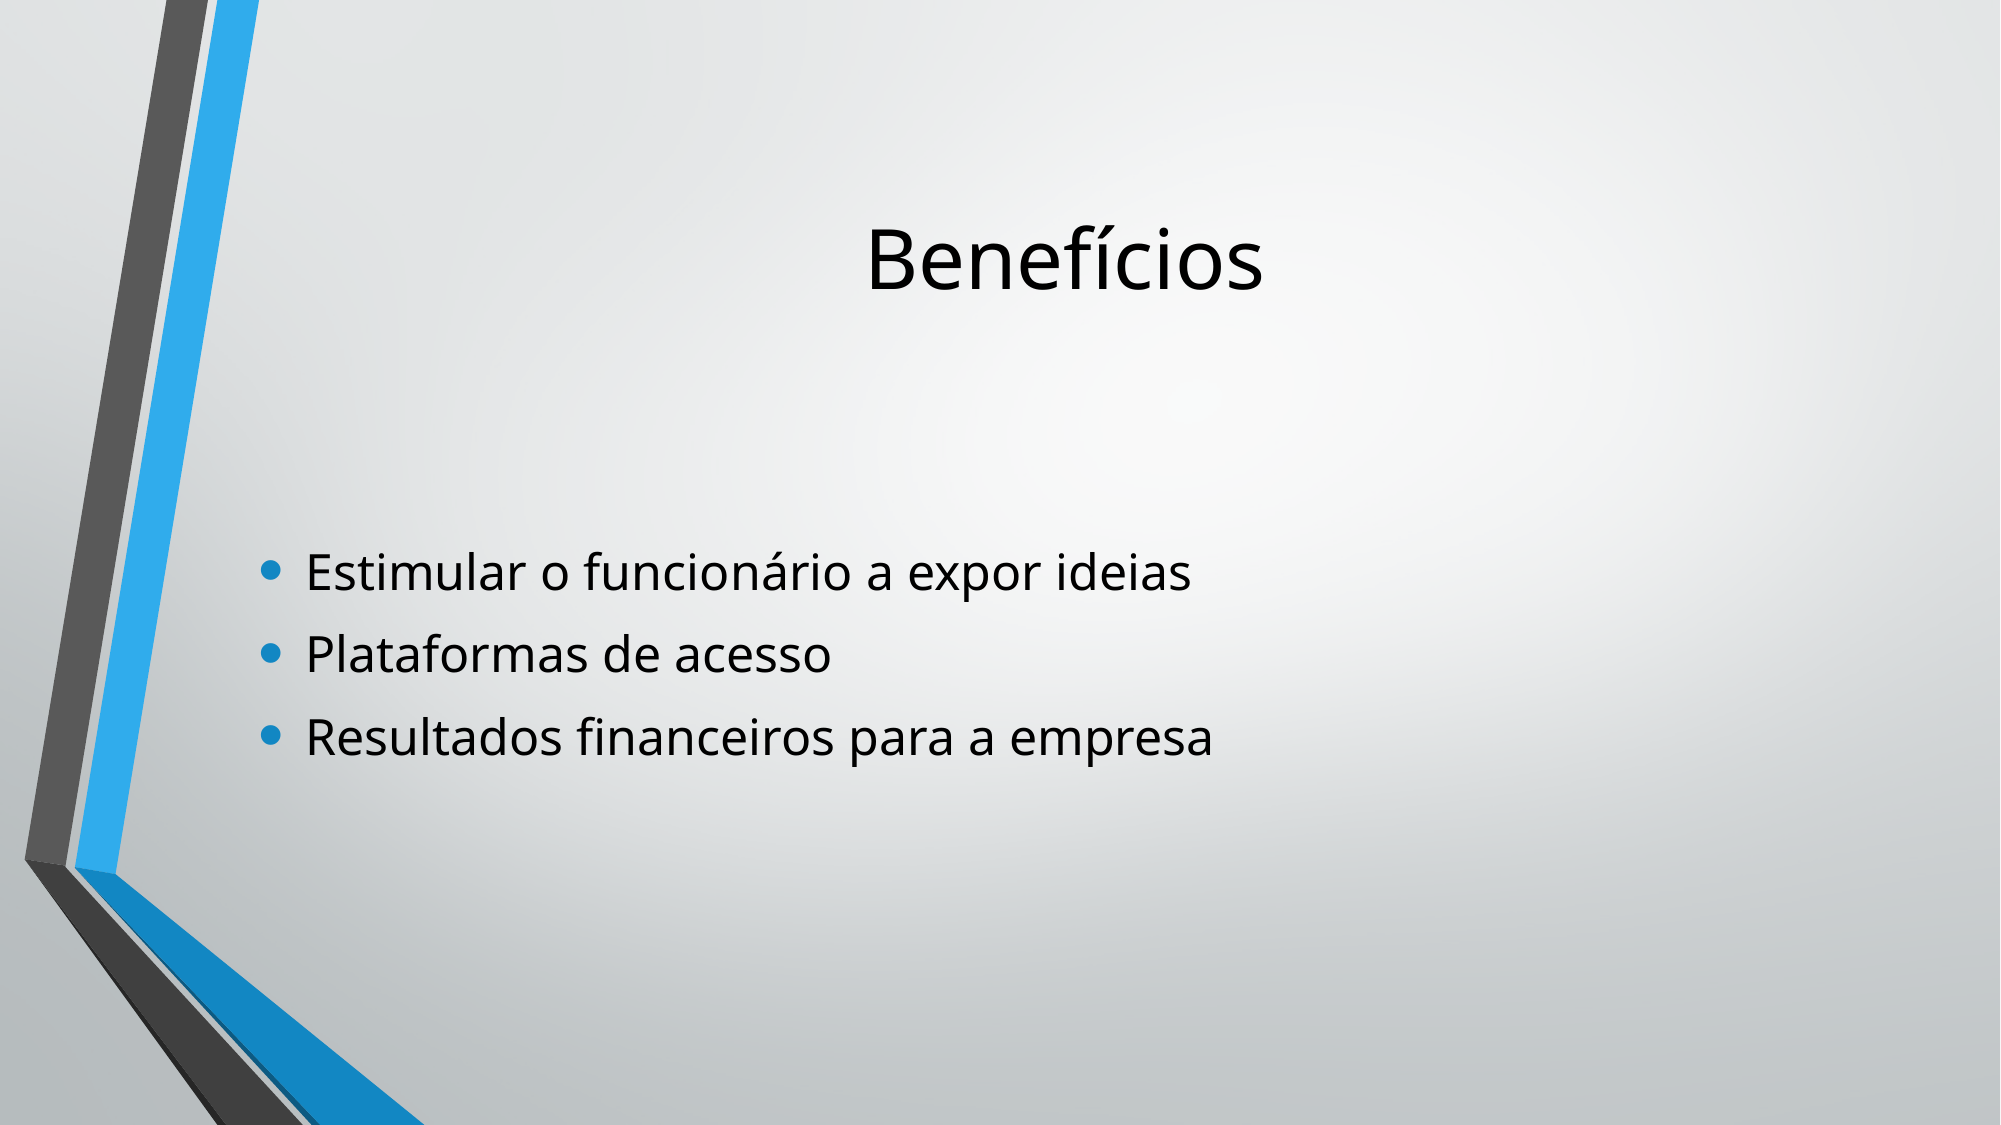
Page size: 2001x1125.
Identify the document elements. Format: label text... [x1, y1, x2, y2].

title Benefícios [243, 112, 1887, 400]
list Estimular o funcionário a expor ideias Plataformas de acesso Resultados financeiros para a empresa [243, 437, 1887, 950]
